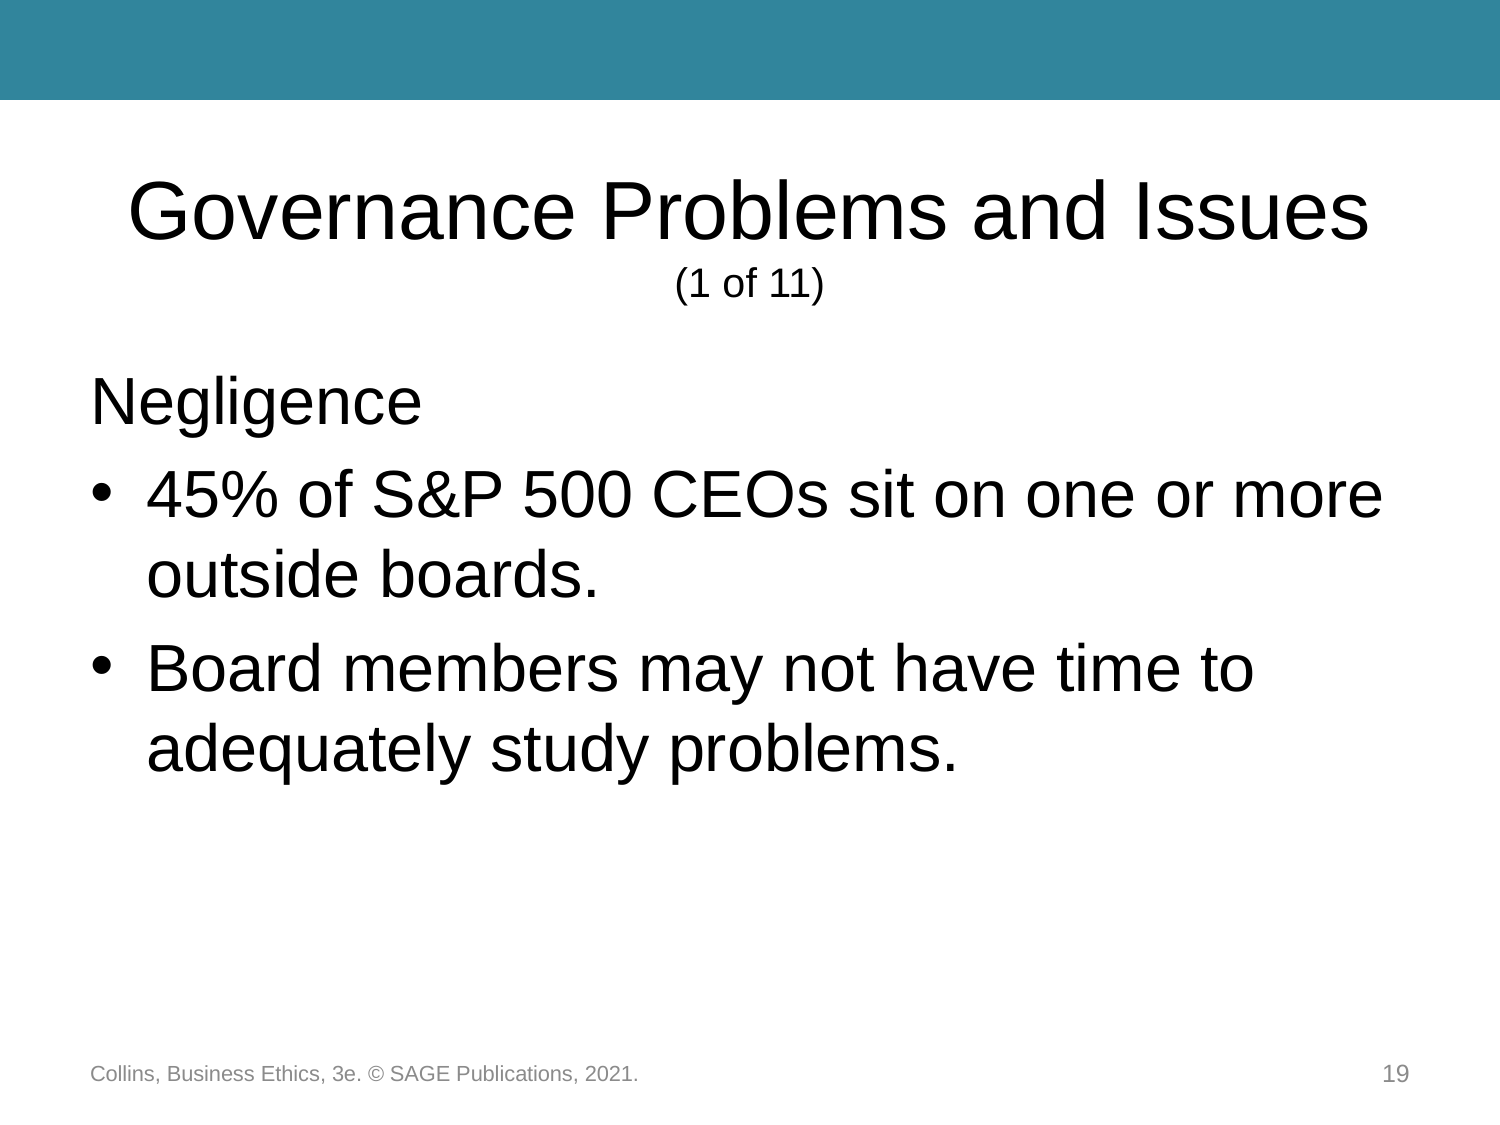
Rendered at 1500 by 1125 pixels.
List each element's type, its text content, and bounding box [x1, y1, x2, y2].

list Negligence 45% of S&P 500 CEOs sit on one or more outside boards. Board members may not have time to adequately study problems. [75, 350, 1425, 1005]
footer Collins, Business Ethics, 3e. © SAGE Publications, 2021. [75, 1042, 1313, 1103]
title Governance Problems and Issues (1 of 11) [75, 137, 1425, 325]
slide_number 19 [1350, 1042, 1425, 1103]
